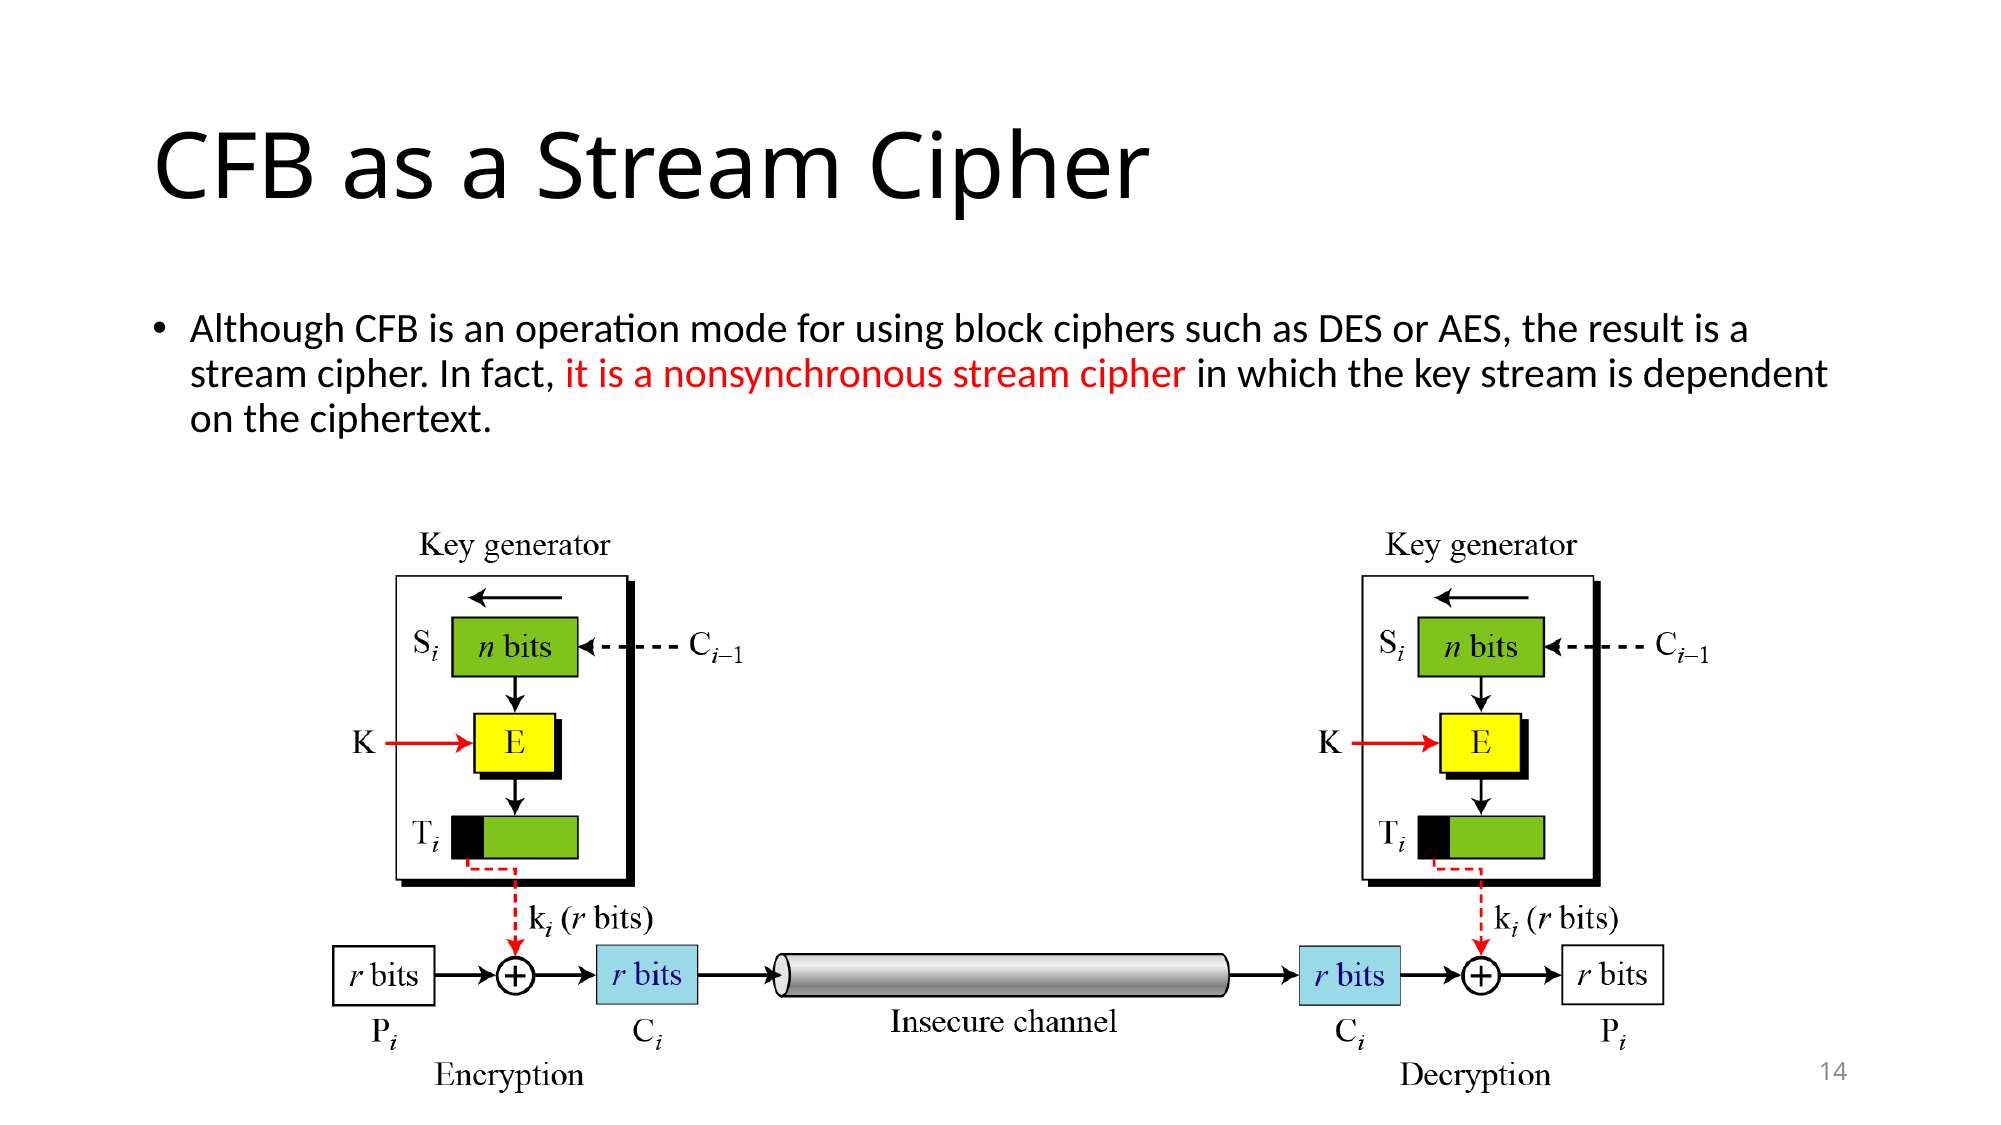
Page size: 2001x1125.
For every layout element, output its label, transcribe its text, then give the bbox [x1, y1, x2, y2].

title CFB as a Stream Cipher [137, 59, 1863, 278]
list Although CFB is an operation mode for using block ciphers such as DES or AES, the result is a stream cipher. In fact, it is a nonsynchronous stream cipher in which the key stream is dependent on the ciphertext. [137, 299, 1863, 1014]
slide_number 14 [1412, 1042, 1863, 1103]
picture [331, 527, 1711, 1095]
